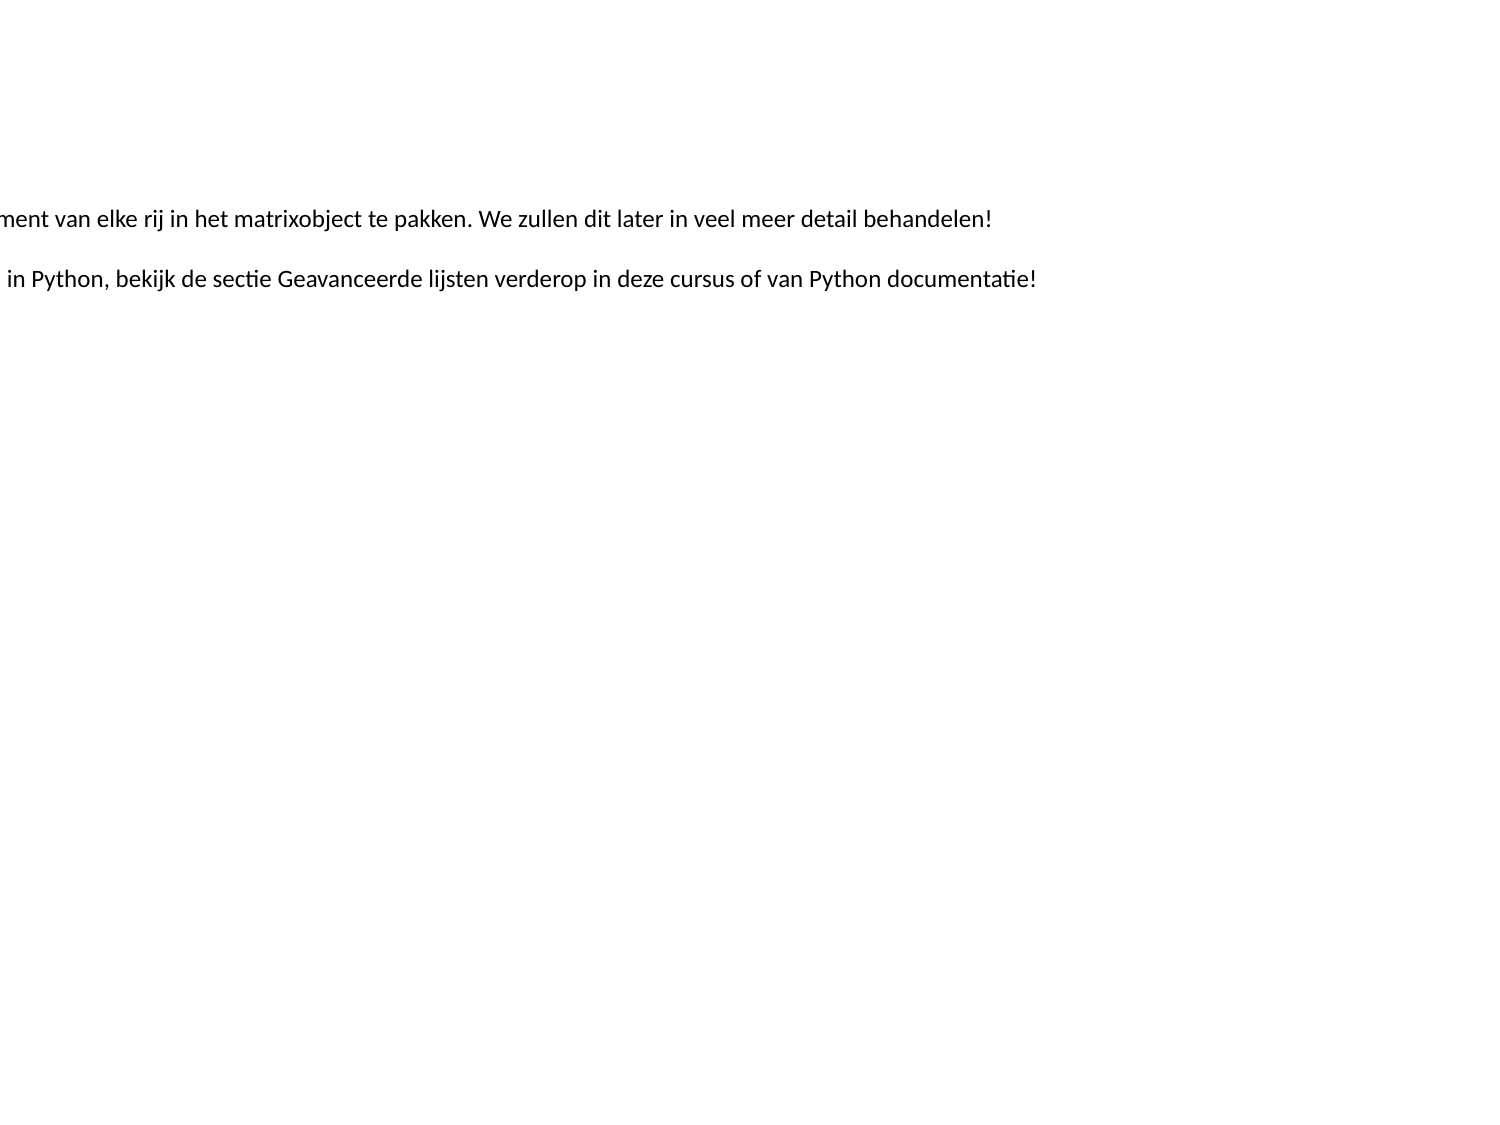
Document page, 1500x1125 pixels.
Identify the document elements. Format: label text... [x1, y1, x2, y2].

text_box Info: We hebben hier een lijstbegrip gebruikt om het eerste element van elke rij in het matrixobject te pakken. We zullen dit later in veel meer detail behandelen! Voor meer geavanceerde methoden en functies van lijsten in Python, bekijk de sectie Geavanceerde lijsten verderop in deze cursus of van Python documentatie! [0, 149, 1056, 330]
